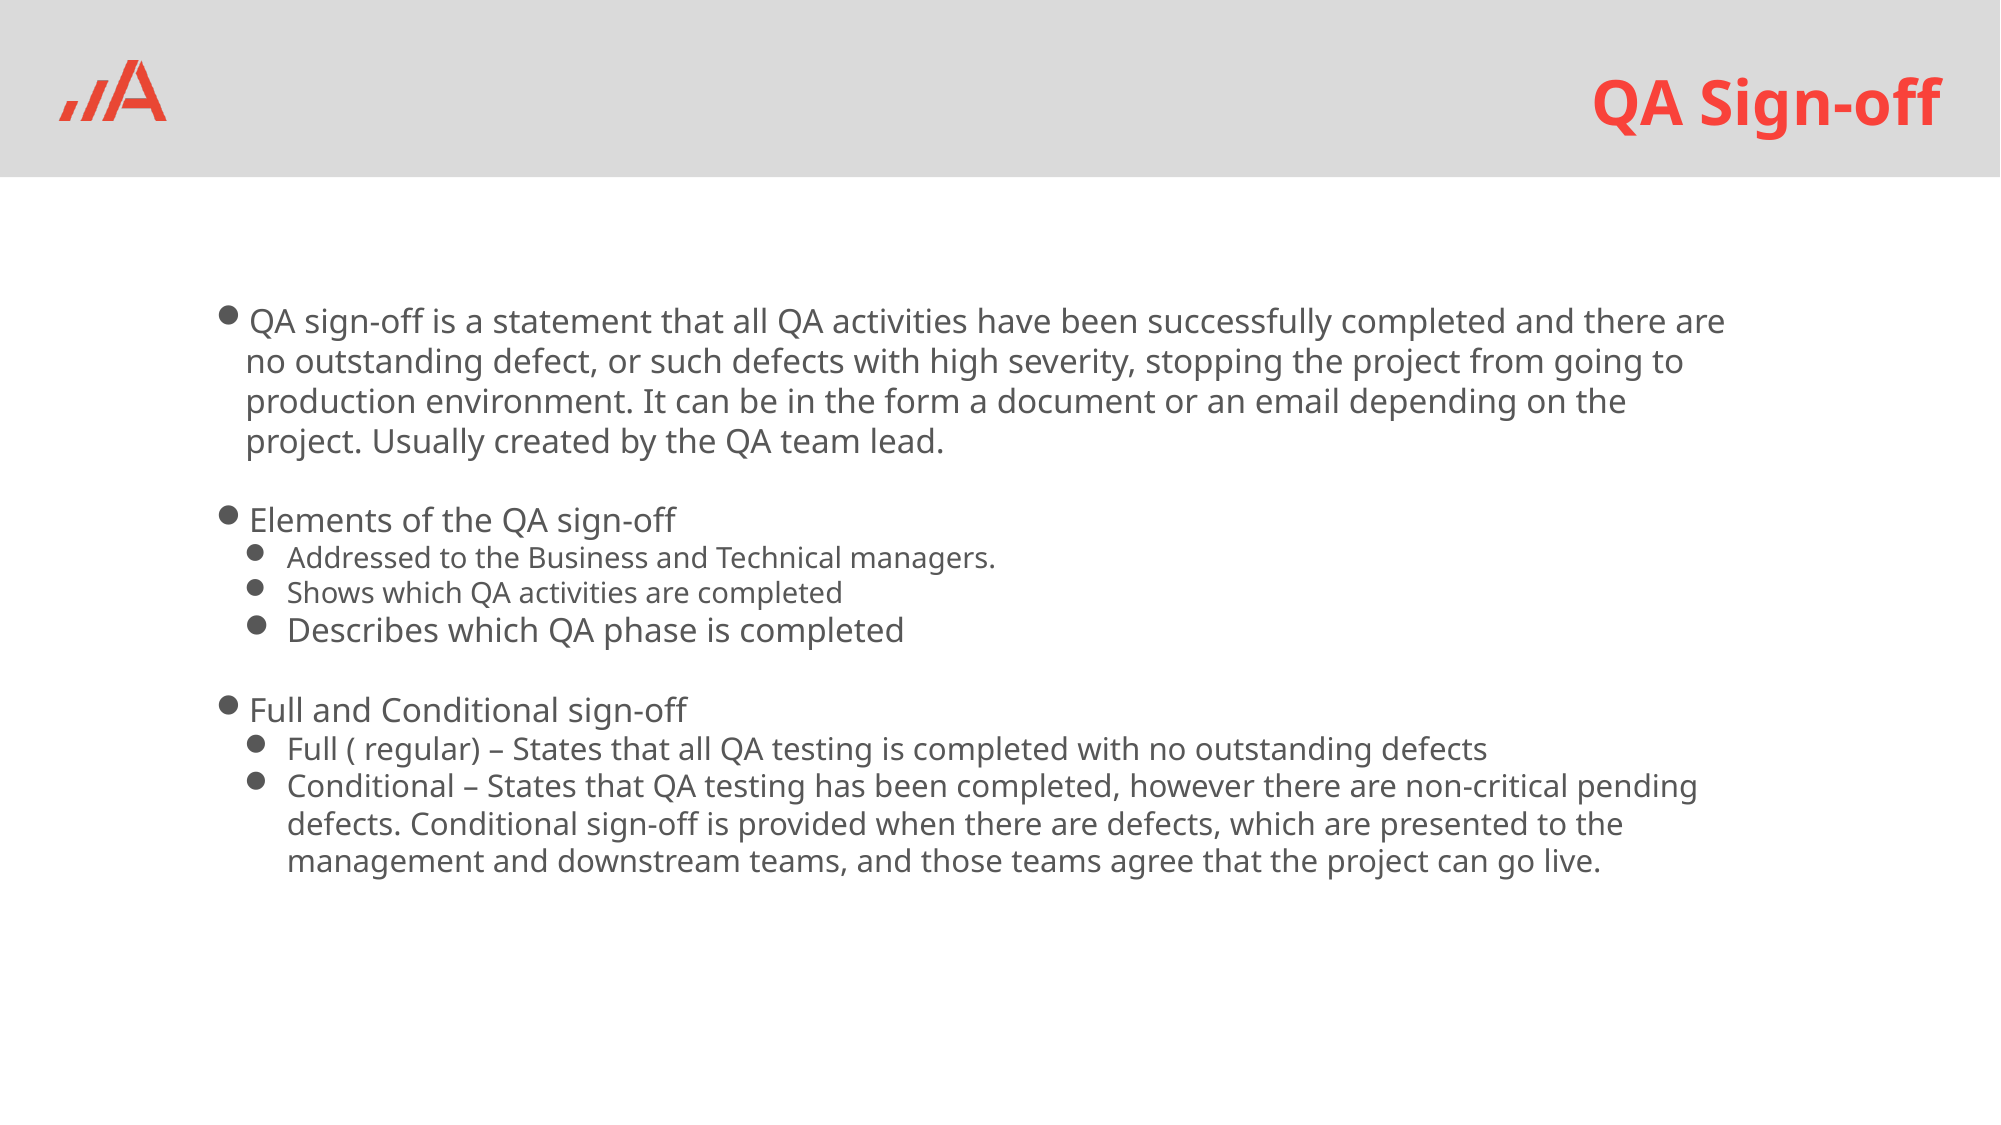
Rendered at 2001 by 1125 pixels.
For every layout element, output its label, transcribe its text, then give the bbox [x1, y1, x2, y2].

picture [58, 60, 167, 121]
title QA Sign-off [215, 62, 1941, 138]
list QA sign-off is a statement that all QA activities have been successfully completed and there are no outstanding defect, or such defects with high severity, stopping the project from going to production environment. It can be in the form a document or an email depending on the project. Usually created by the QA team lead. Elements of the QA sign-off Addressed to the Business and Technical managers. Shows which QA activities are completed Describes which QA phase is completed Full and Conditional sign-off Full ( regular) – States that all QA testing is completed with no outstanding defects Conditional – States that QA testing has been completed, however there are non-critical pending defects. Conditional sign-off is provided when there are defects, which are presented to the management and downstream teams, and those teams agree that the project can go live. [215, 299, 1744, 1125]
